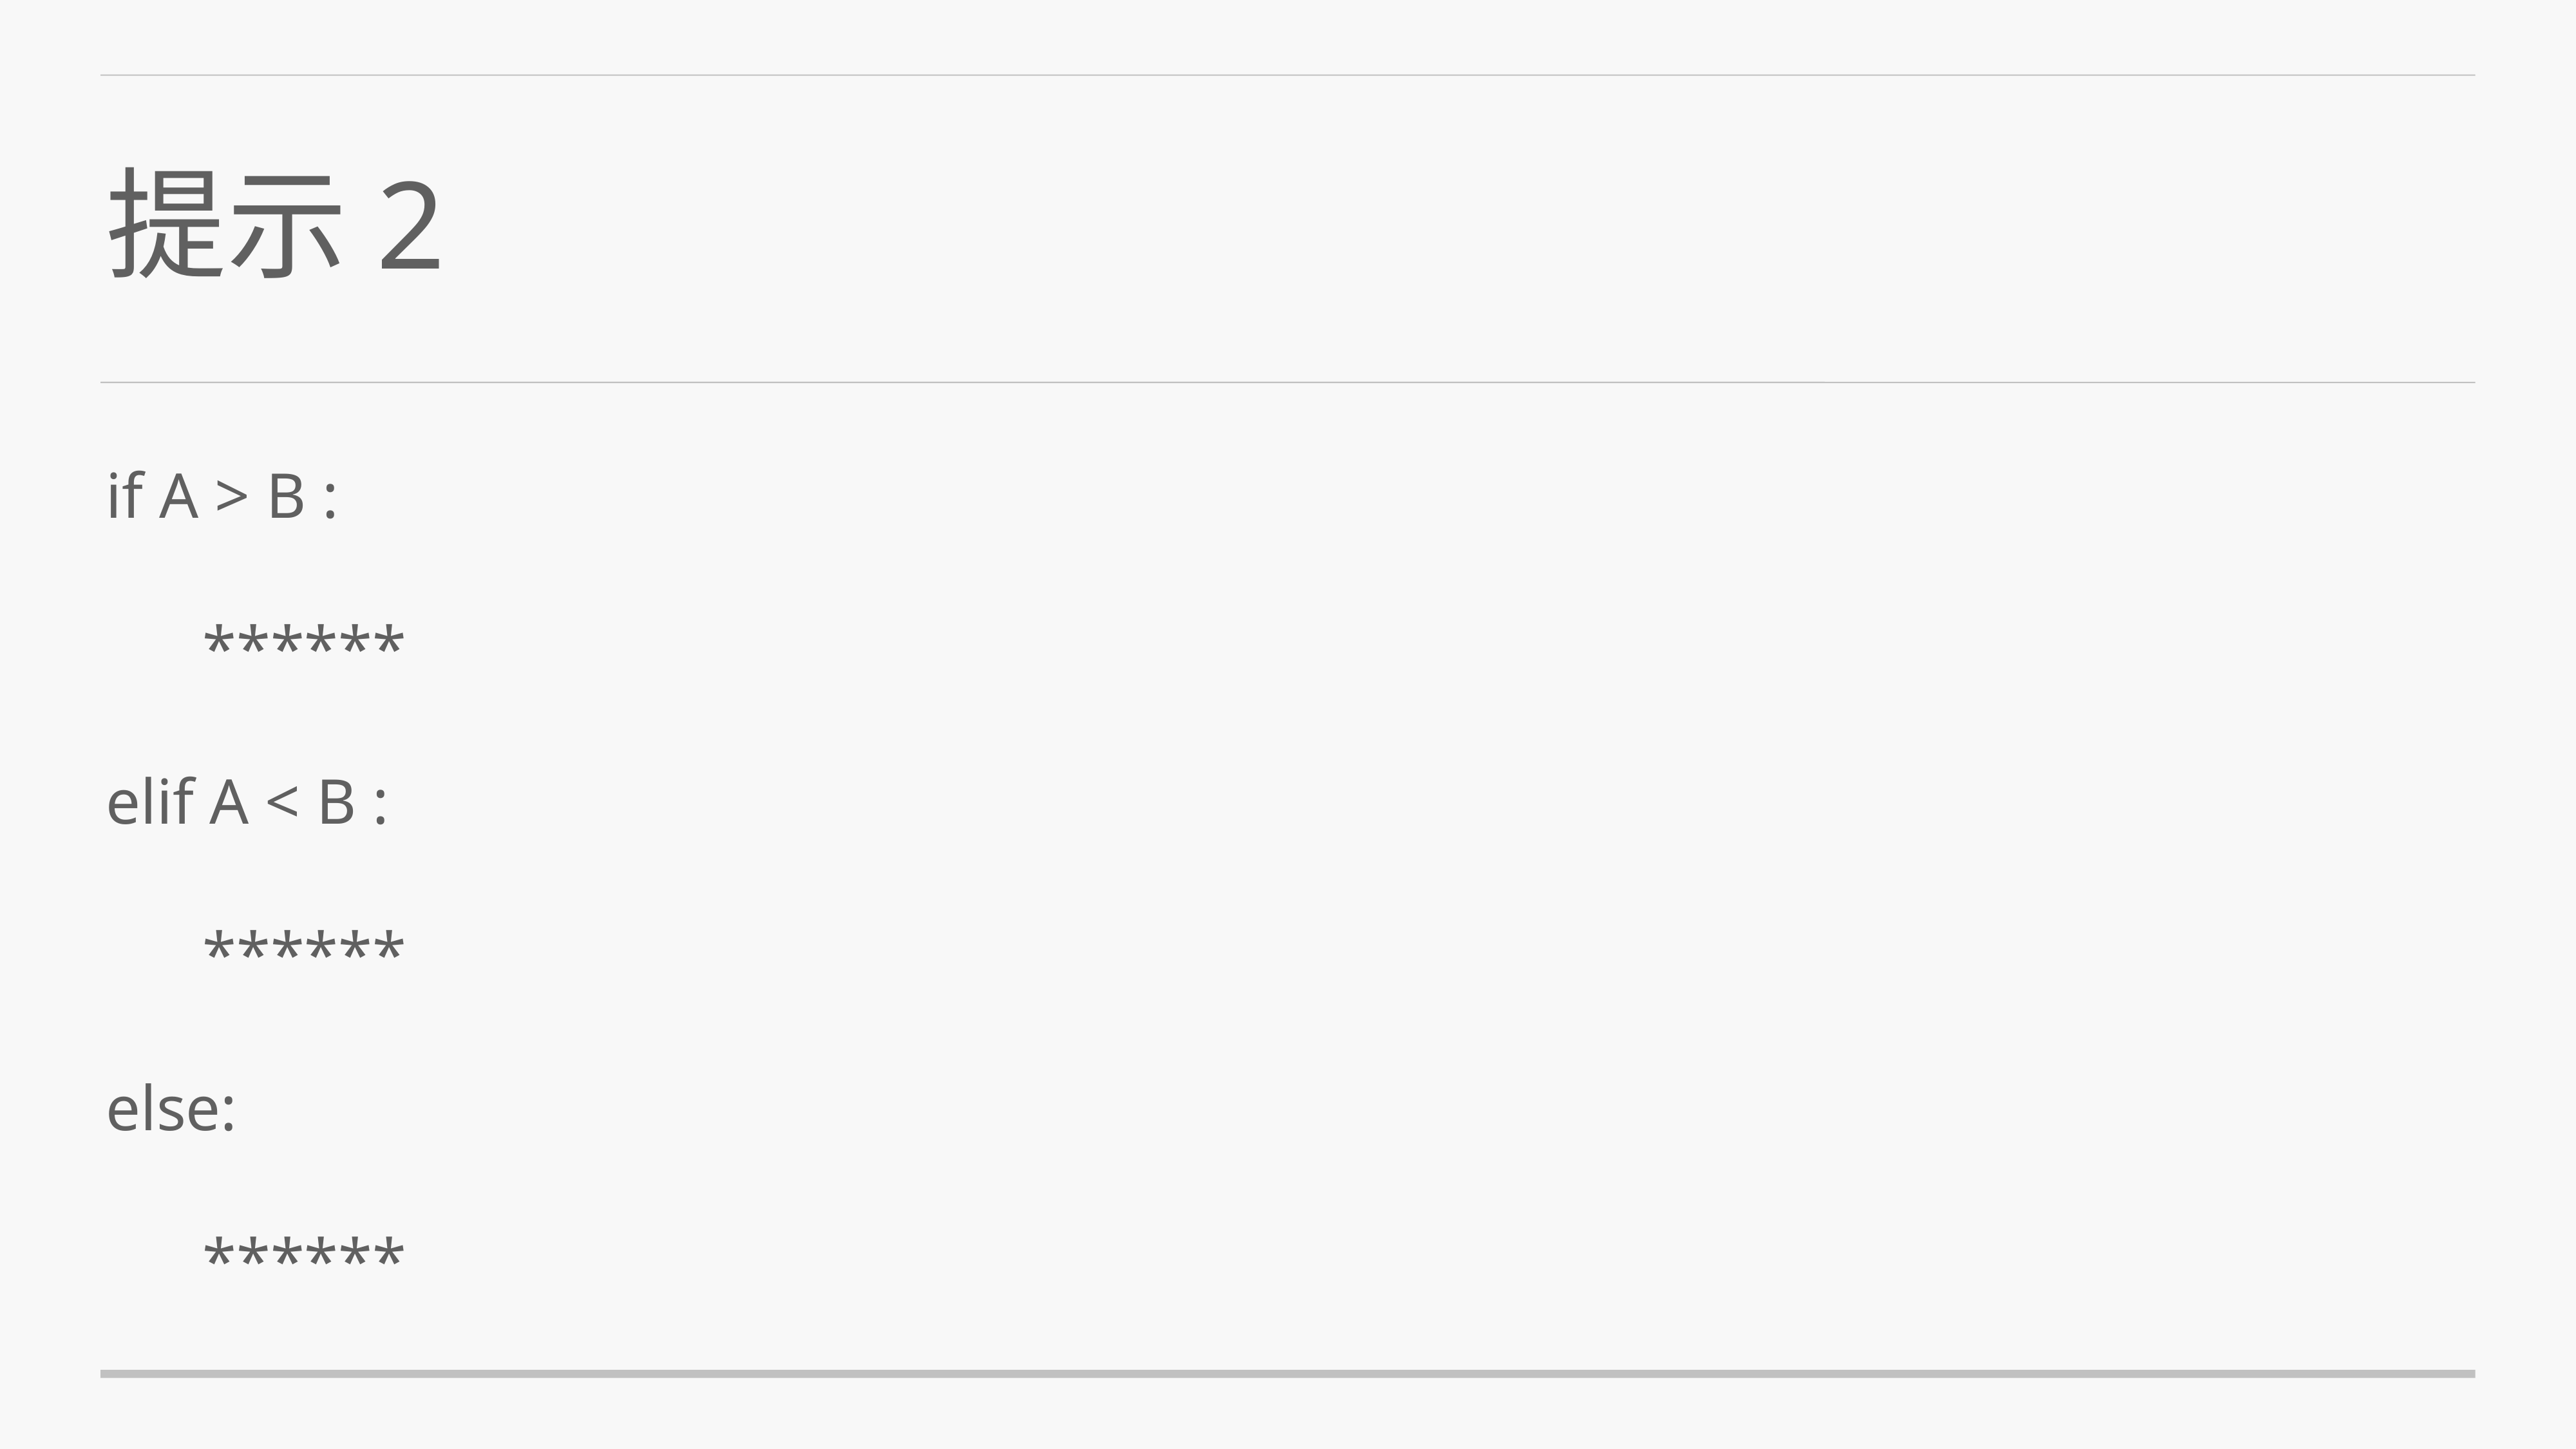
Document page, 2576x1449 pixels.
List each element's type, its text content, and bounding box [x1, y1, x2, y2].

list if A > B : ****** elif A < B : ****** else: ****** [100, 450, 2476, 1302]
title 提示2 [100, 88, 2476, 372]
